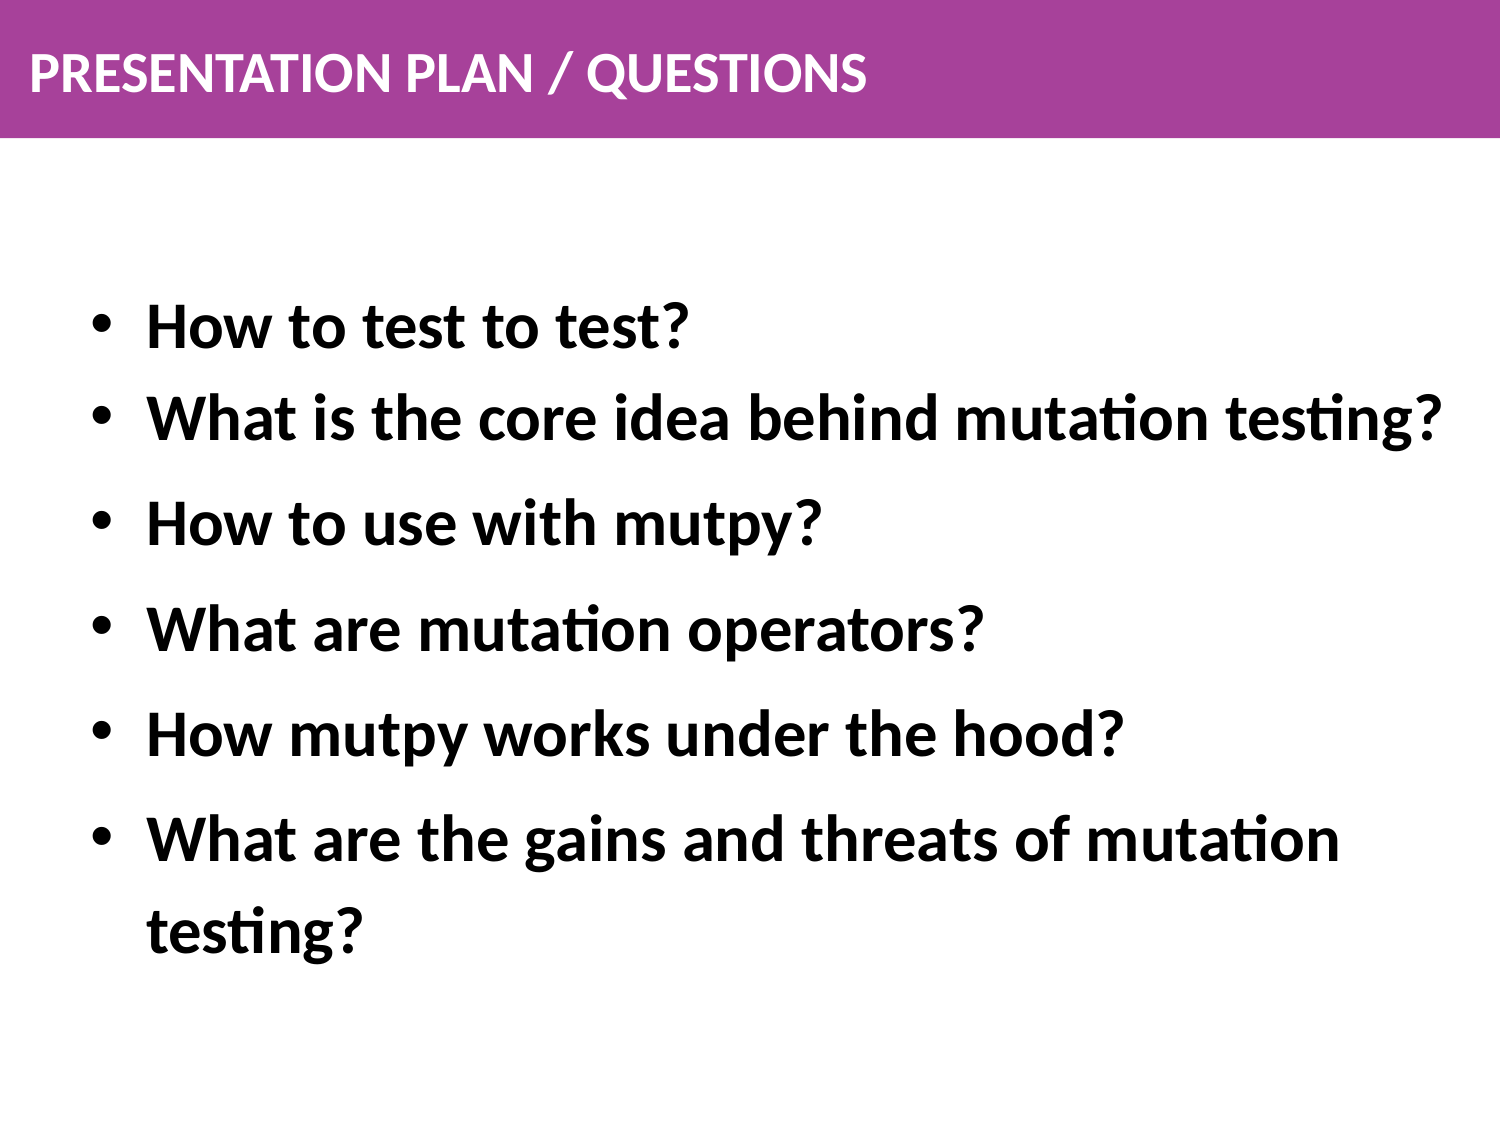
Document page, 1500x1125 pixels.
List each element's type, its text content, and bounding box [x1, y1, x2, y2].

list How to test to test? What is the core idea behind mutation testing? How to use with mutpy? What are mutation operators? How mutpy works under the hood? What are the gains and threats of mutation testing? [75, 262, 1474, 1005]
title PRESENTATION PLAN / QUESTIONS [0, 0, 1500, 139]
